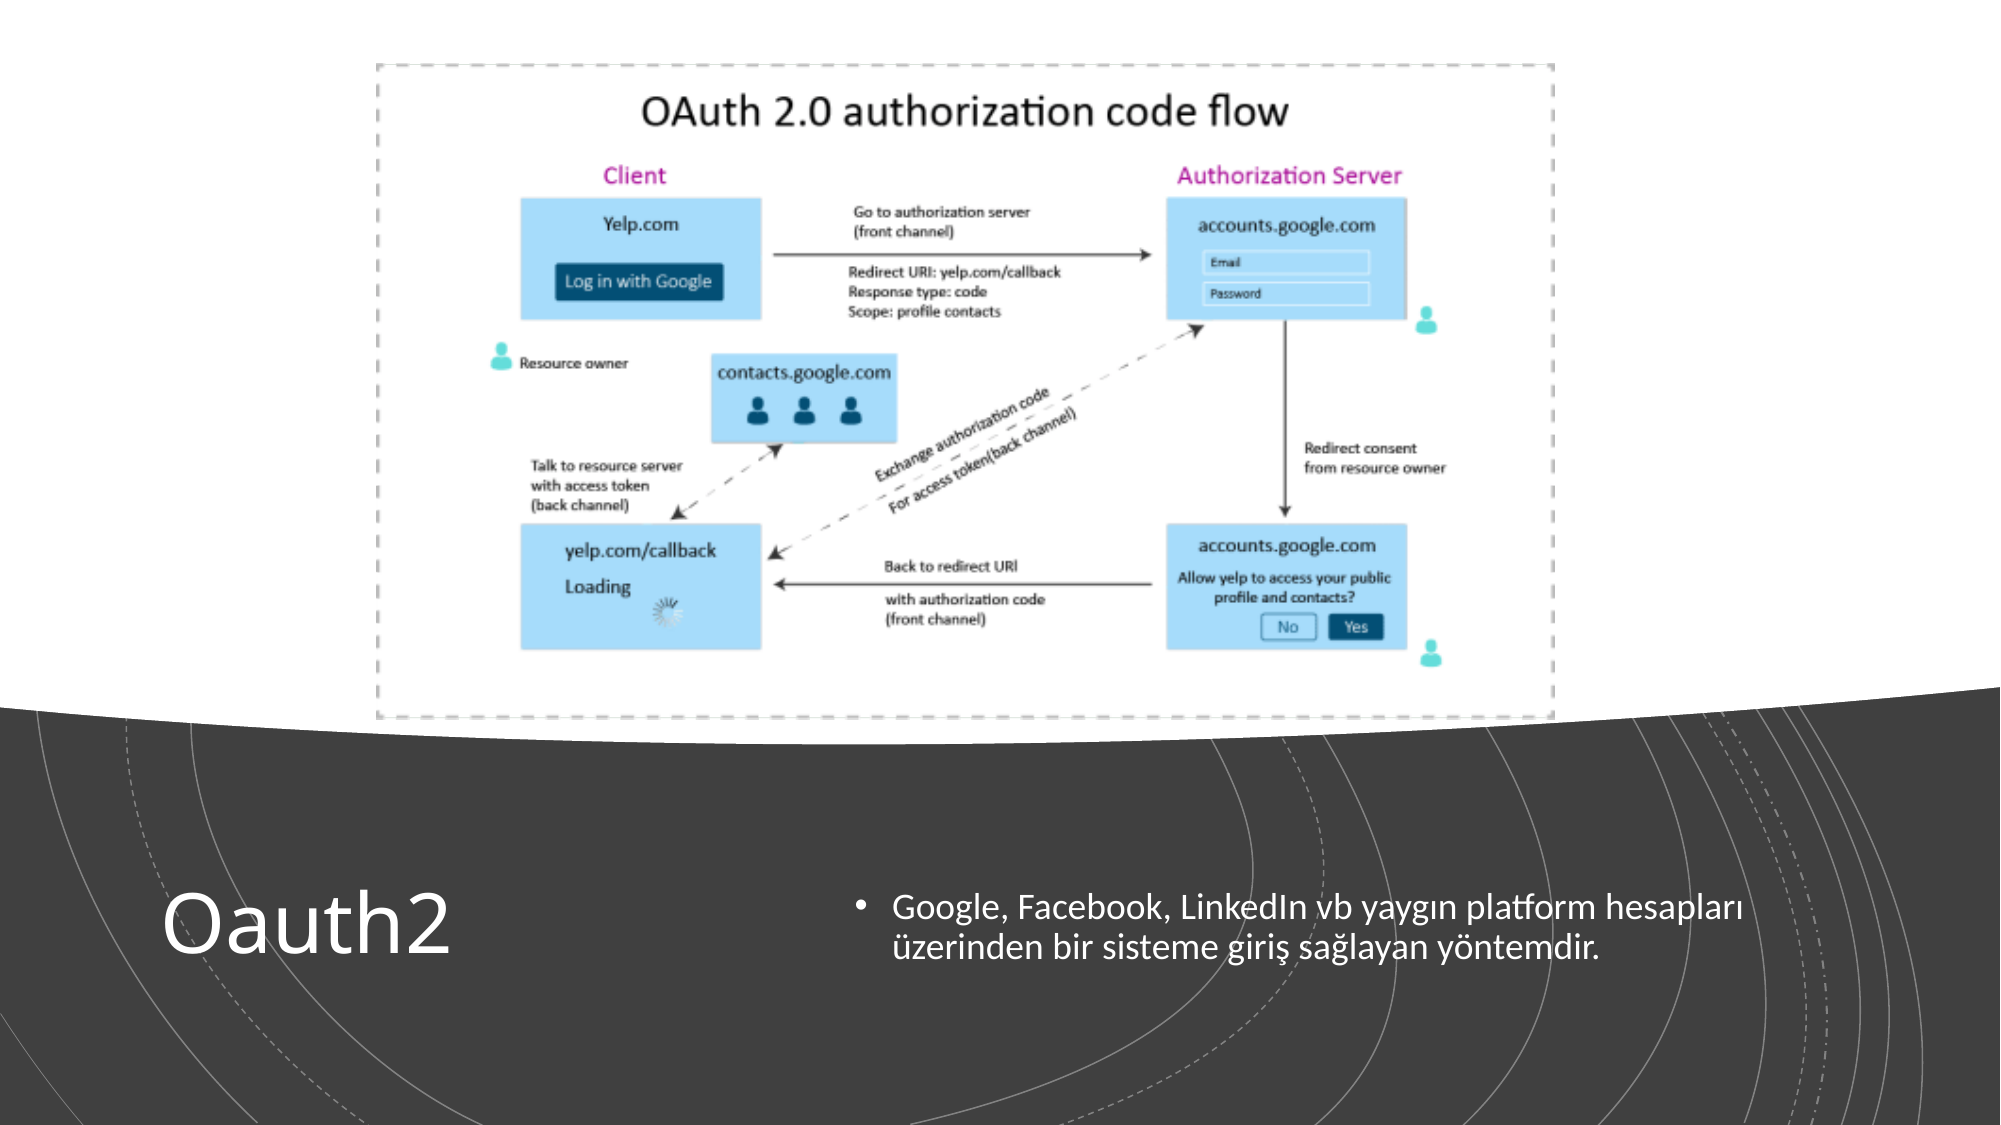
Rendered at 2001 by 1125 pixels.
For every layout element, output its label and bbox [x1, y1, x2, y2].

text_box [0, 0, 1999, 1125]
picture [376, 63, 1556, 720]
